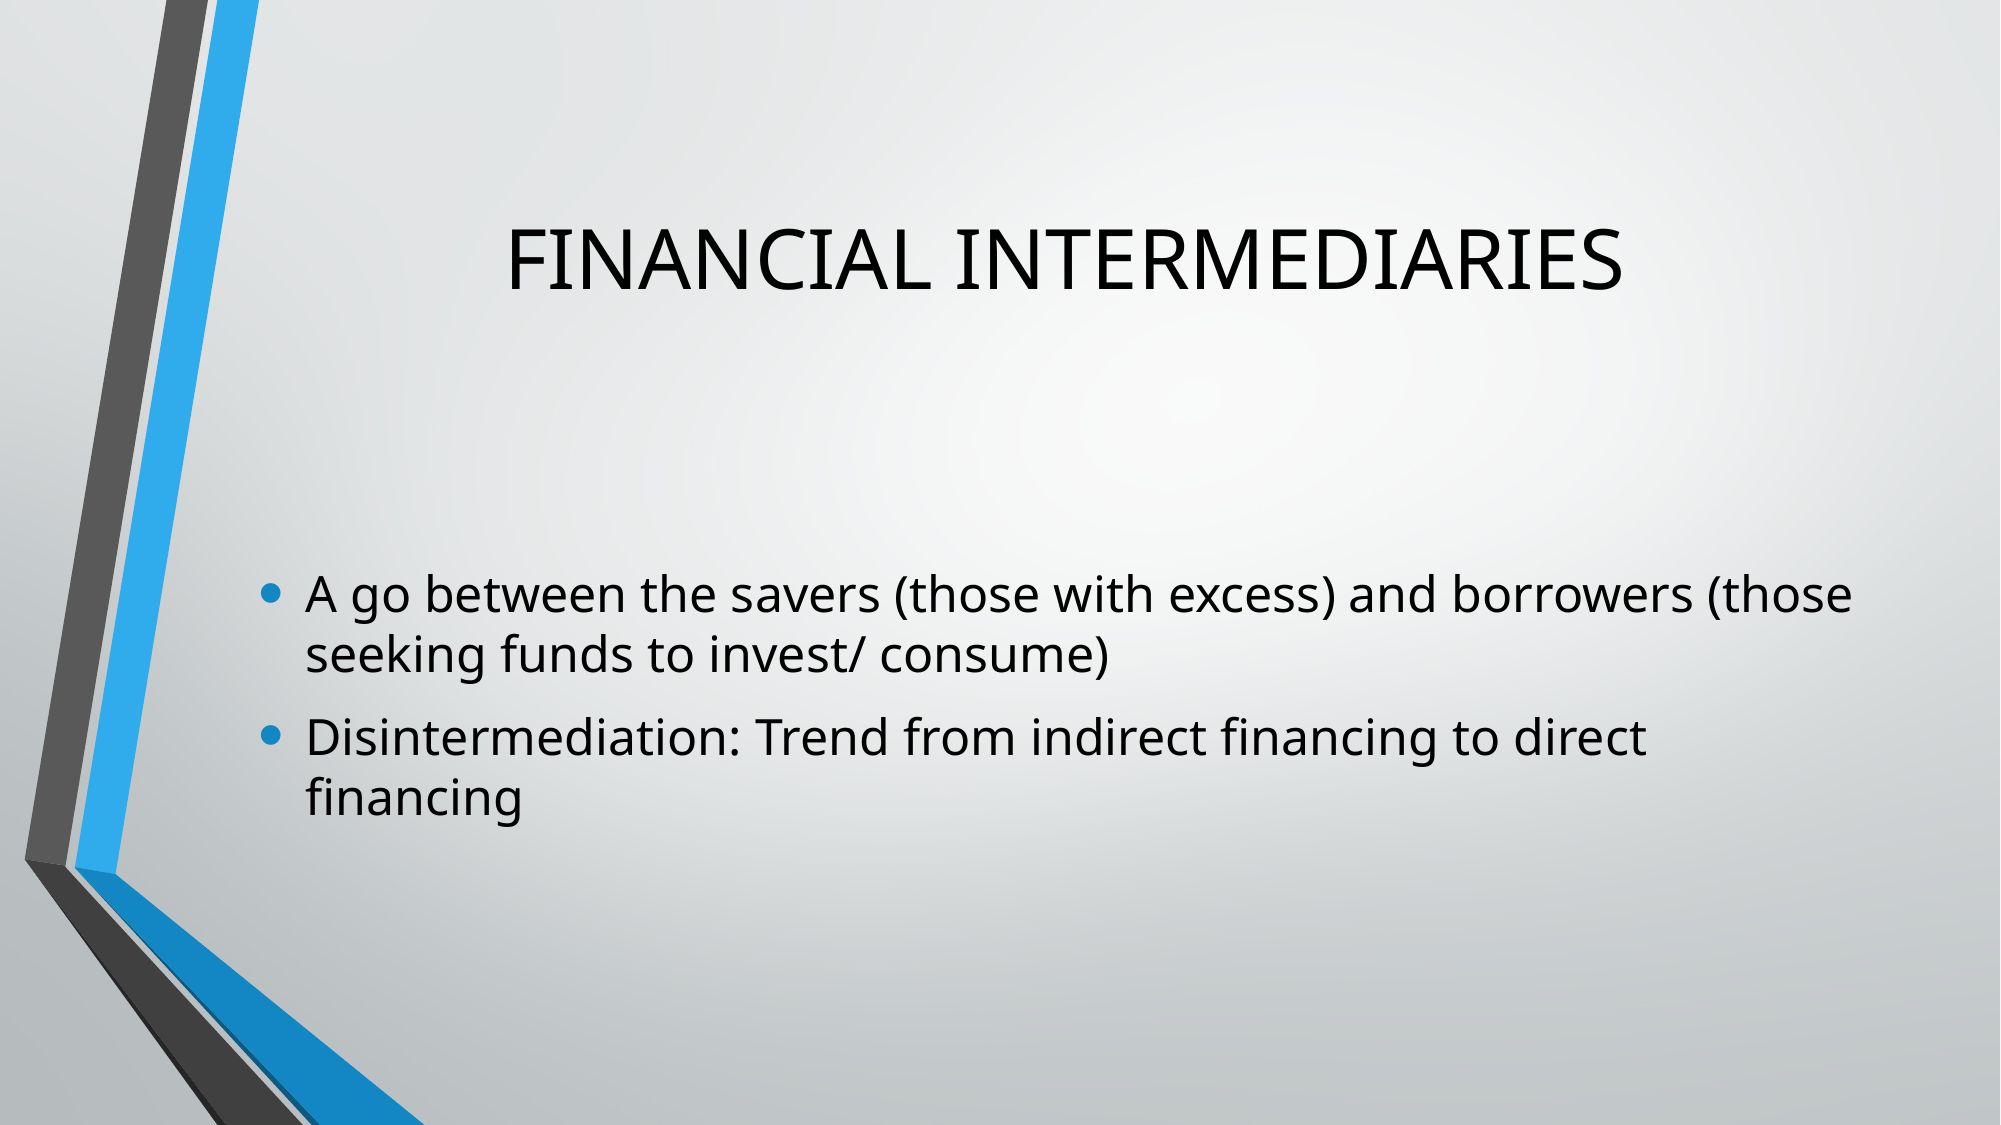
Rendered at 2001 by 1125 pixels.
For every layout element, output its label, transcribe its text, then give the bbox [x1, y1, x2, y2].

title FINANCIAL INTERMEDIARIES [243, 112, 1887, 400]
list A go between the savers (those with excess) and borrowers (those seeking funds to invest/ consume) Disintermediation: Trend from indirect financing to direct financing [243, 437, 1887, 950]
